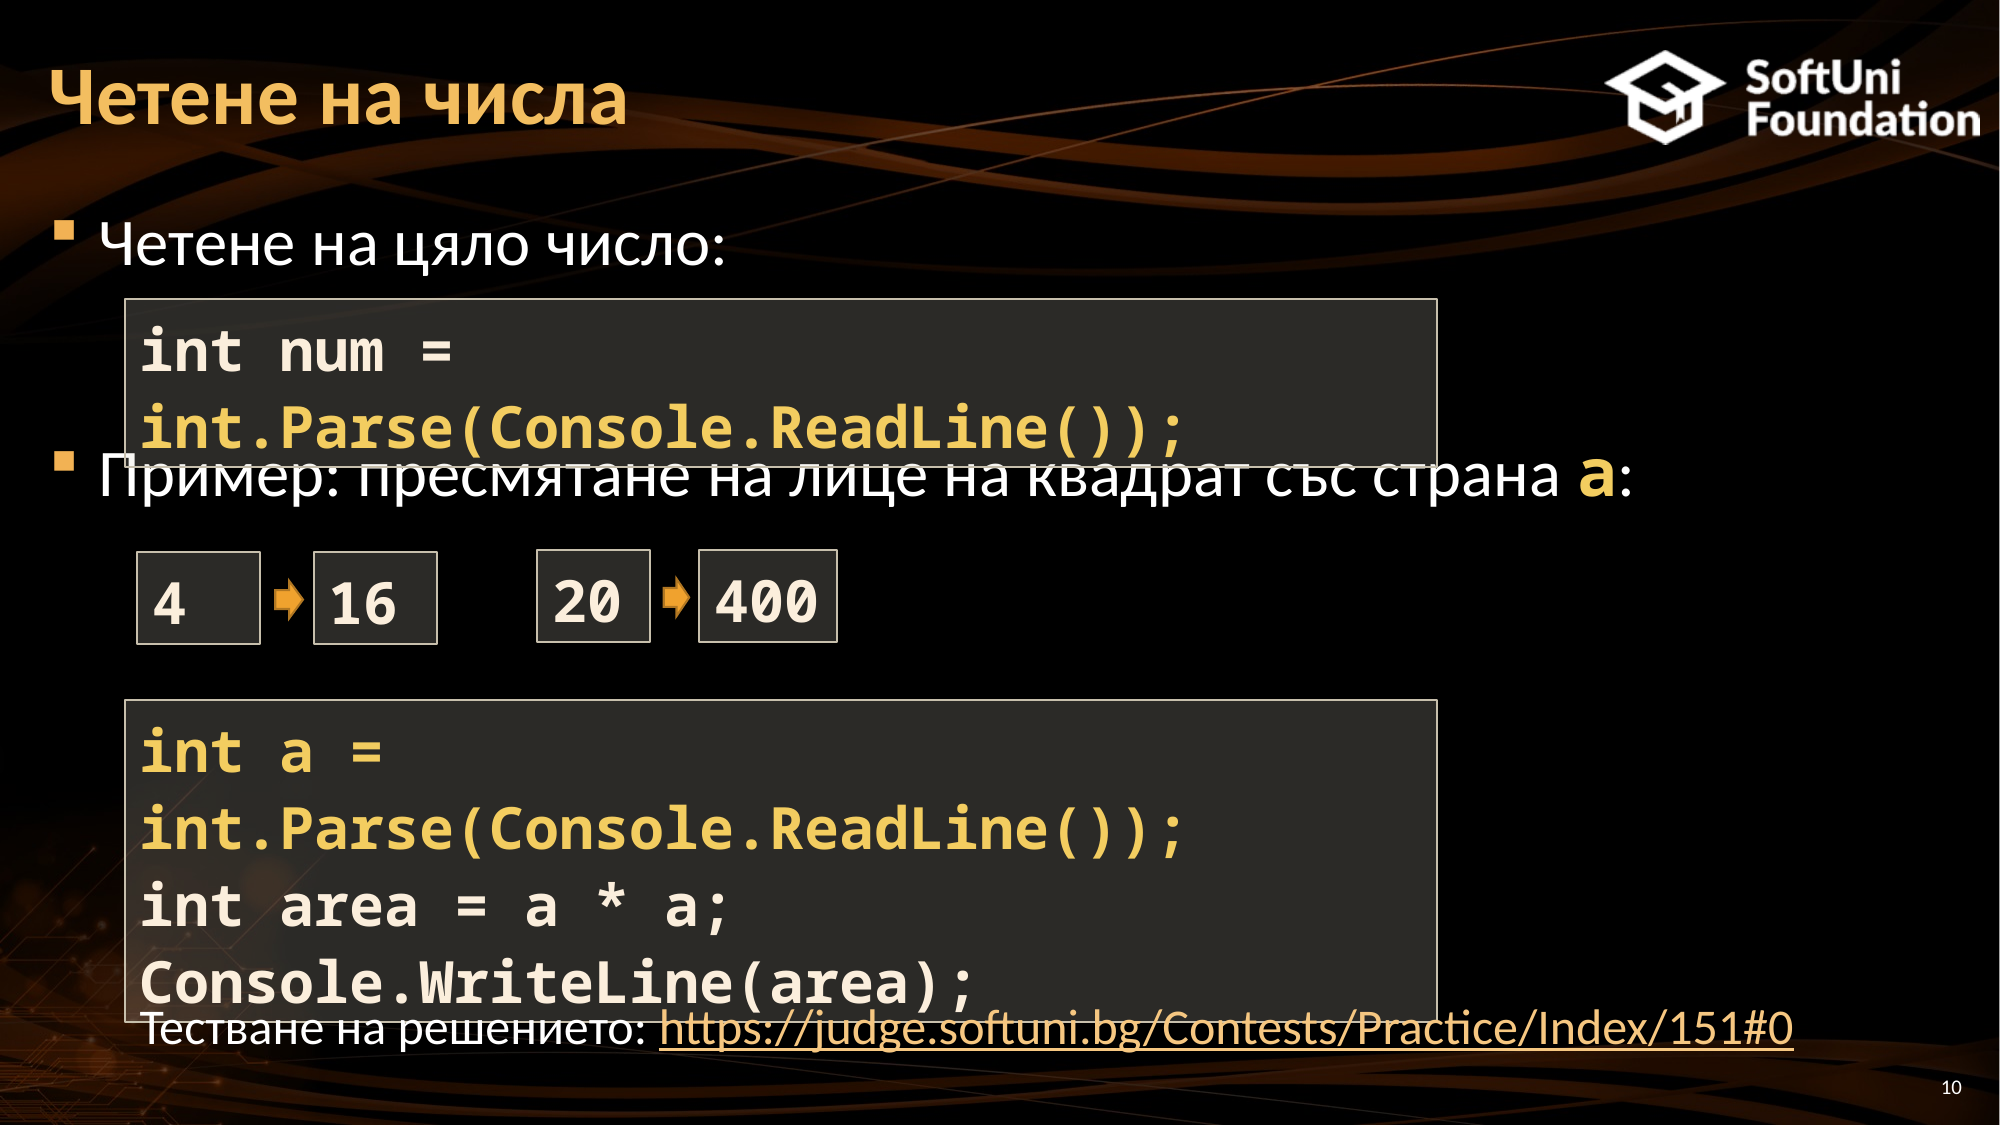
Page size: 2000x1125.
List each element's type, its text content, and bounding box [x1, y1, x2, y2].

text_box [137, 552, 438, 641]
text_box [537, 549, 838, 643]
text_box Тестване на решението: https://judge.softuni.bg/Contests/Practice/Index/151#0 [124, 987, 1875, 1063]
text_box int num = int.Parse(Console.ReadLine()); [124, 298, 1438, 468]
title Четене на числа [30, 6, 1602, 189]
picture [0, 0, 2000, 1125]
slide_number 10 [1897, 1070, 1968, 1103]
text_box int a = int.Parse(Console.ReadLine()); int area = a * a; Console.WriteLine(area); [124, 699, 1438, 987]
list Четене на цяло число: Пример: пресмятане на лице на квадрат със страна а: [31, 188, 1968, 1103]
